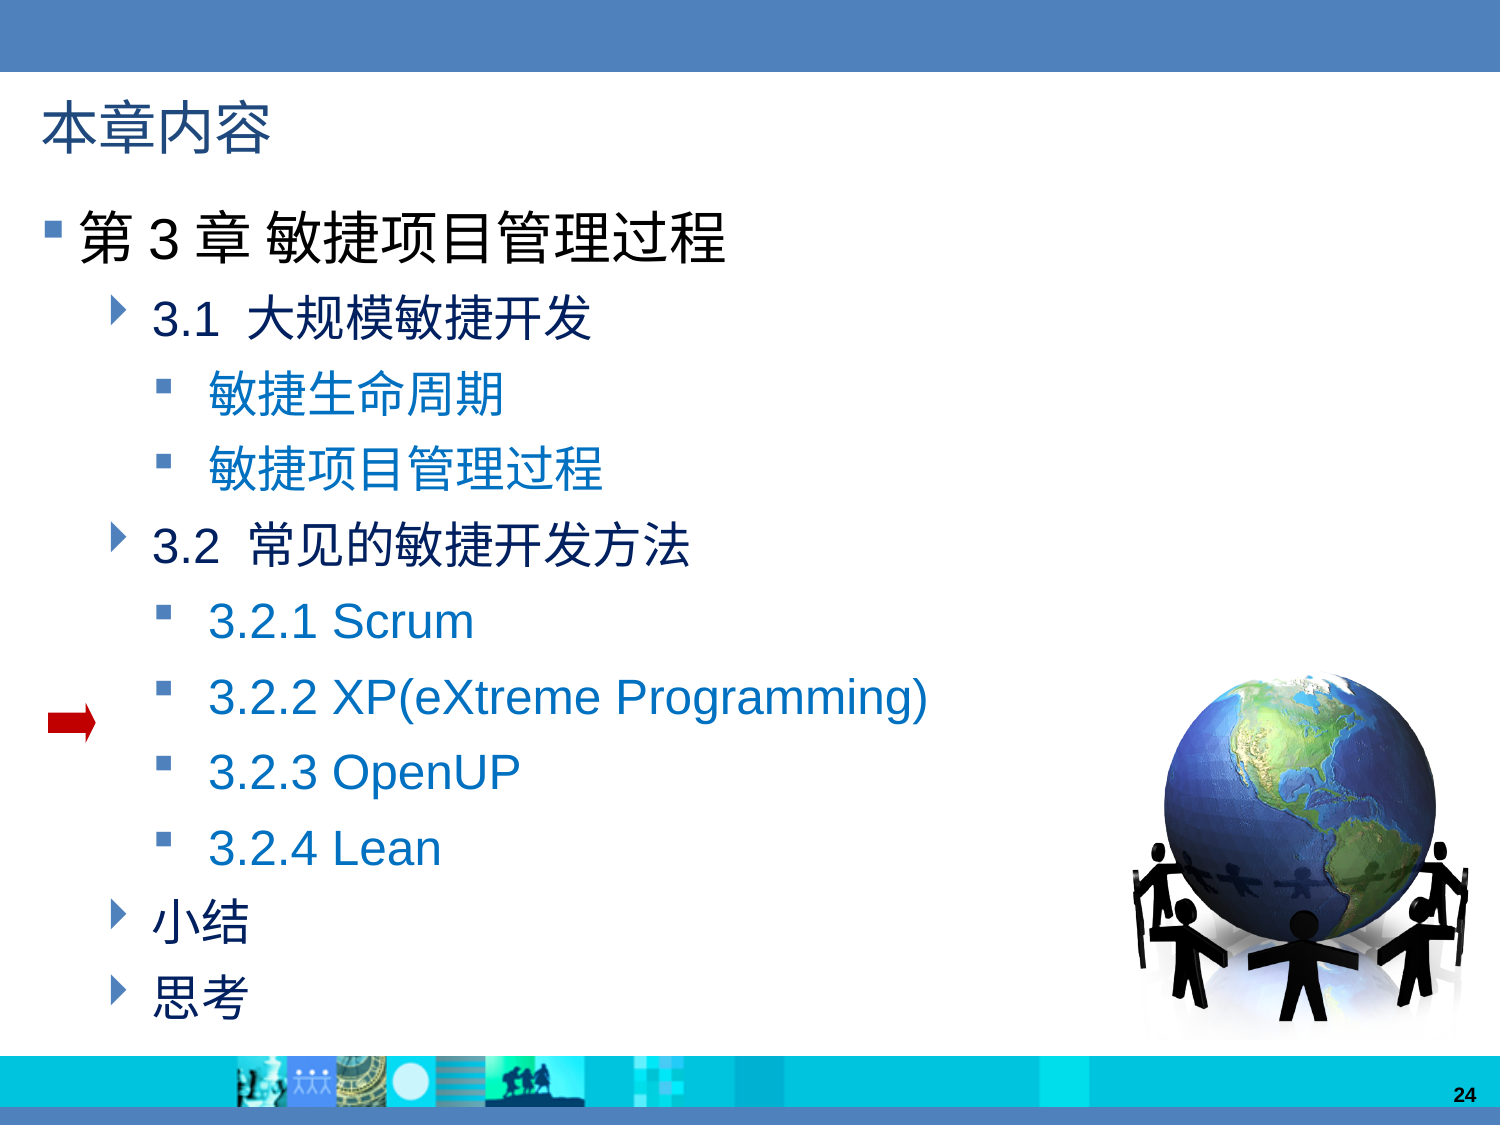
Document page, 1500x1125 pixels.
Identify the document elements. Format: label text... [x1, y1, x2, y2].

picture [0, 1056, 1500, 1107]
text_box [48, 702, 96, 743]
slide_number 24 [1366, 1081, 1477, 1107]
picture [1132, 669, 1469, 1040]
list 第3章 敏捷项目管理过程 3.1 大规模敏捷开发 敏捷生命周期 敏捷项目管理过程 3.2 常见的敏捷开发方法 3.2.1 Scrum 3.2.2 XP(eXtreme Programming) 3.2.3 OpenUP 3.2.4 Lean 小结 思考 [25, 187, 1477, 1042]
title 本章内容 [25, 91, 1477, 171]
